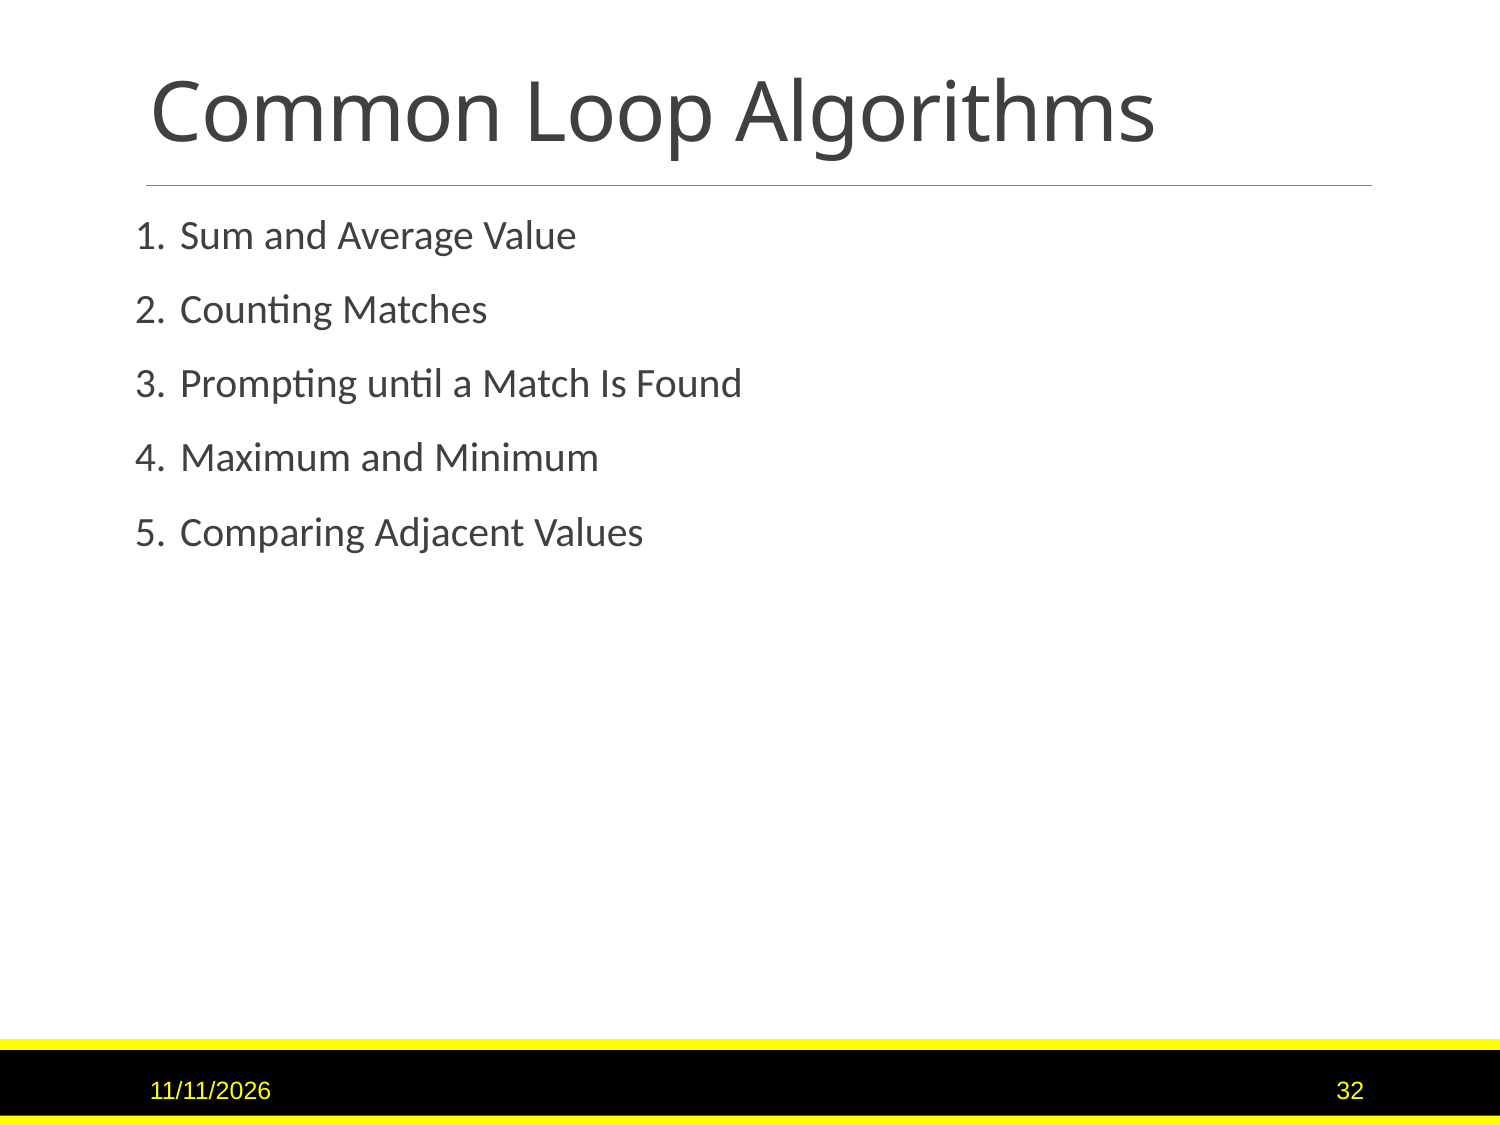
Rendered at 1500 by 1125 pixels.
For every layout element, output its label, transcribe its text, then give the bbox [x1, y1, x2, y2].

list Sum and Average Value Counting Matches Prompting until a Match Is Found Maximum and Minimum Comparing Adjacent Values [134, 205, 1373, 963]
title Common Loop Algorithms [134, 47, 1373, 167]
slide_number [134, 1059, 440, 1120]
slide_number 32 [1217, 1059, 1380, 1120]
